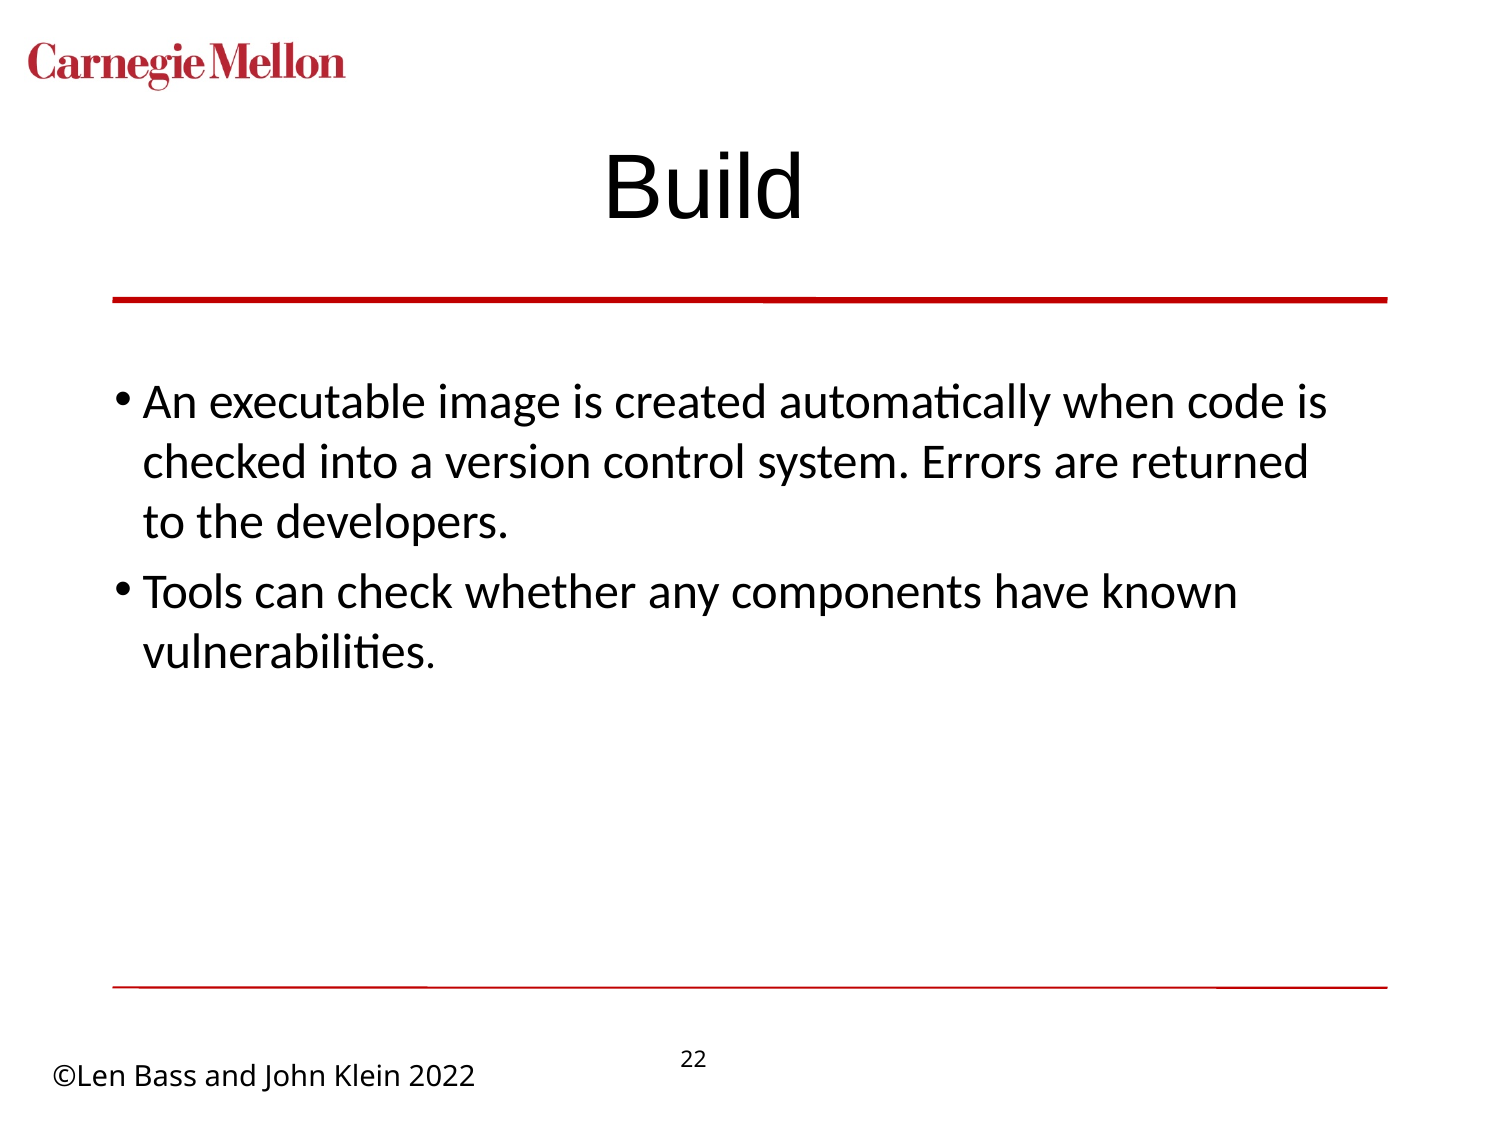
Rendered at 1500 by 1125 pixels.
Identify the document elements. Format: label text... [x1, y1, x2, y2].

text_box An executable image is created automatically when code is checked into a version control system. Errors are returned to the developers. Tools can check whether any components have known vulnerabilities. [112, 361, 1377, 679]
title Build [500, 86, 908, 277]
picture [24, 37, 349, 92]
